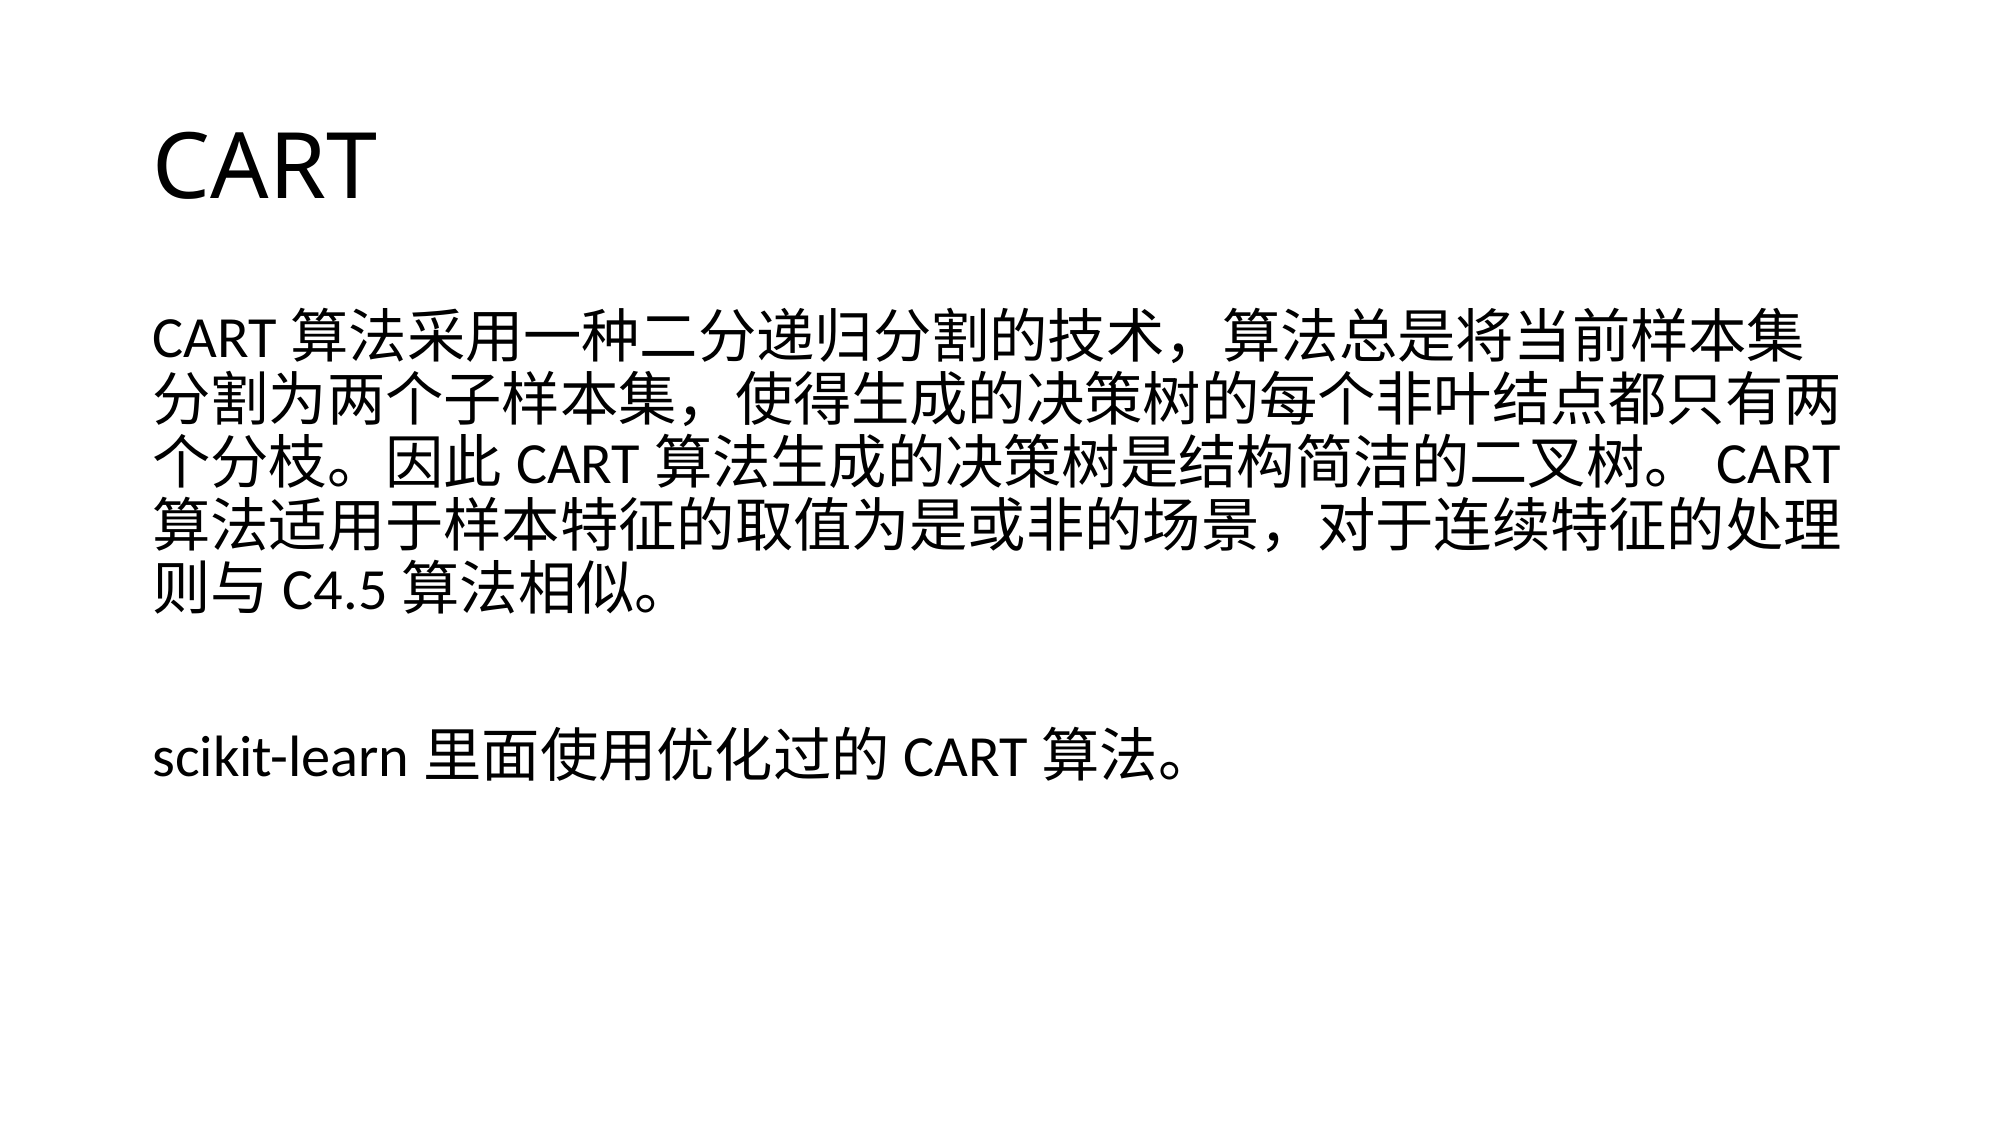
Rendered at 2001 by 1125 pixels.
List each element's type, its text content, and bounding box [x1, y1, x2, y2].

title CART [137, 59, 1863, 278]
list CART算法采用一种二分递归分割的技术，算法总是将当前样本集分割为两个子样本集，使得生成的决策树的每个非叶结点都只有两个分枝。因此CART算法生成的决策树是结构简洁的二叉树。CART算法适用于样本特征的取值为是或非的场景，对于连续特征的处理则与C4.5算法相似。 scikit-learn里面使用优化过的CART算法。 [137, 299, 1863, 1014]
